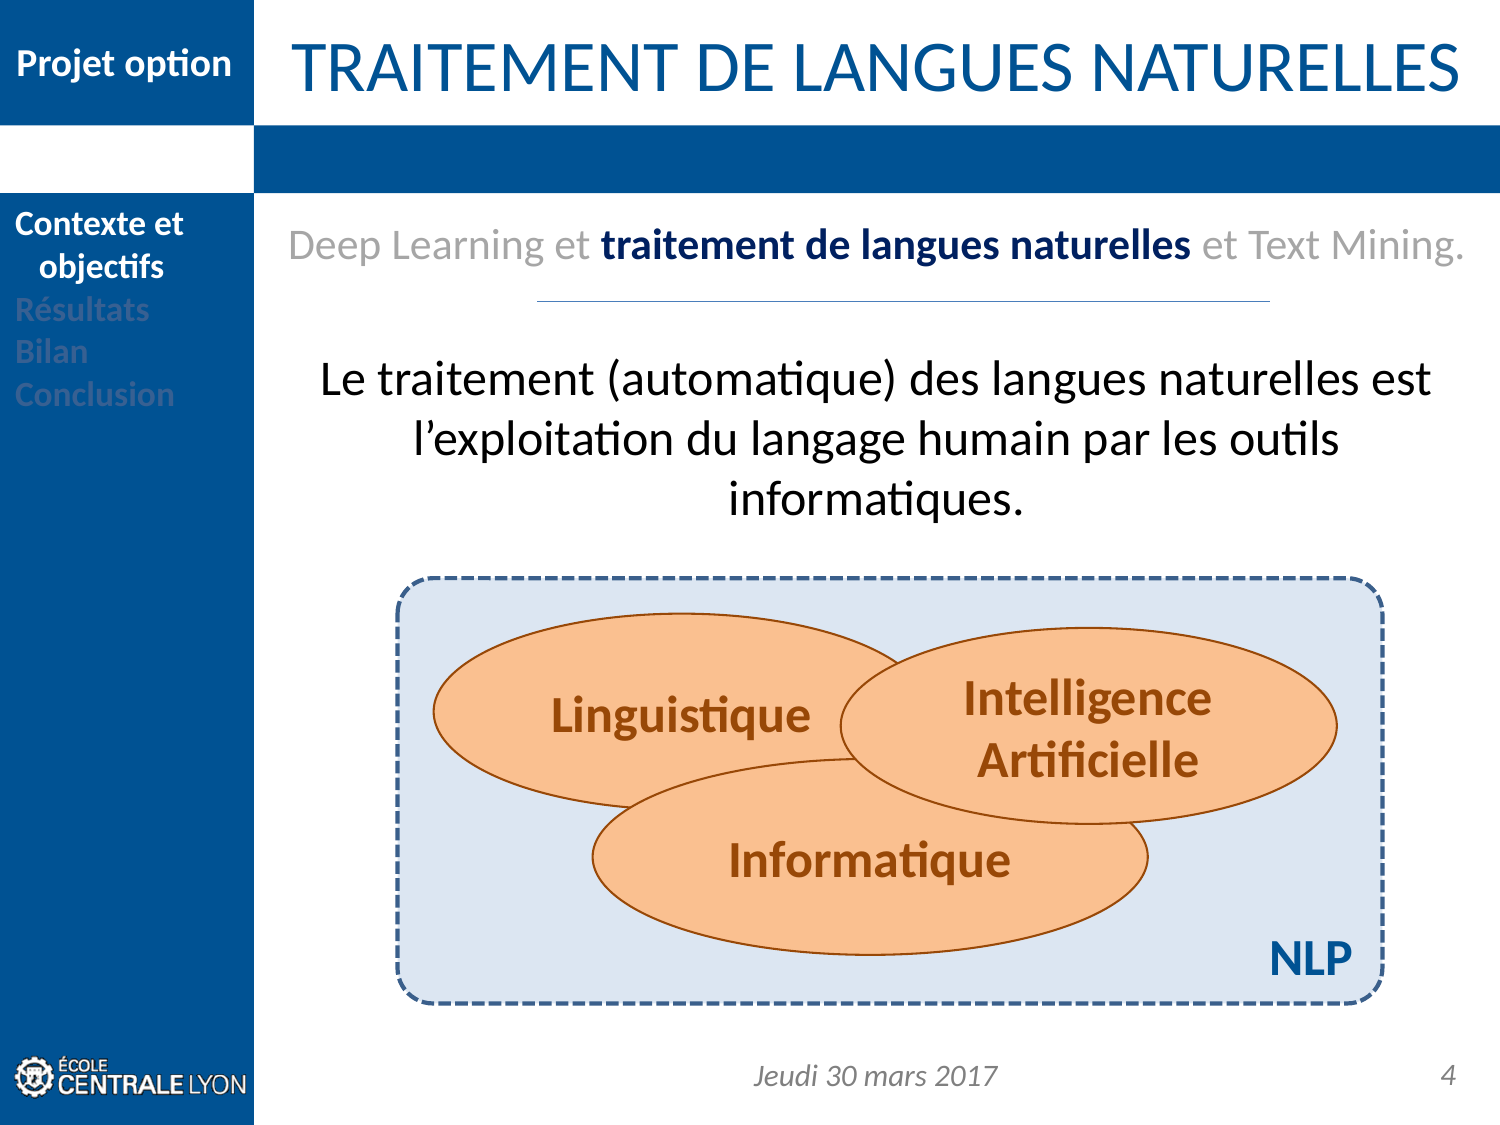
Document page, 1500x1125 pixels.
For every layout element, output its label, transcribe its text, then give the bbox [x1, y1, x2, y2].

text_box Deep Learning et traitement de langues naturelles et Text Mining. [253, 208, 1500, 276]
text_box Linguistique [431, 611, 897, 809]
text_box Intelligence Artificielle [838, 625, 1339, 826]
text_box NLP [1254, 915, 1396, 994]
text_box Le traitement (automatique) des langues naturelles est l’exploitation du langage humain par les outils informatiques. [253, 338, 1500, 533]
text_box [395, 576, 1385, 1006]
text_box Informatique [590, 757, 1150, 957]
title TRAITEMENT DE LANGUES NATURELLES [253, 0, 1500, 126]
picture [0, 1046, 254, 1103]
